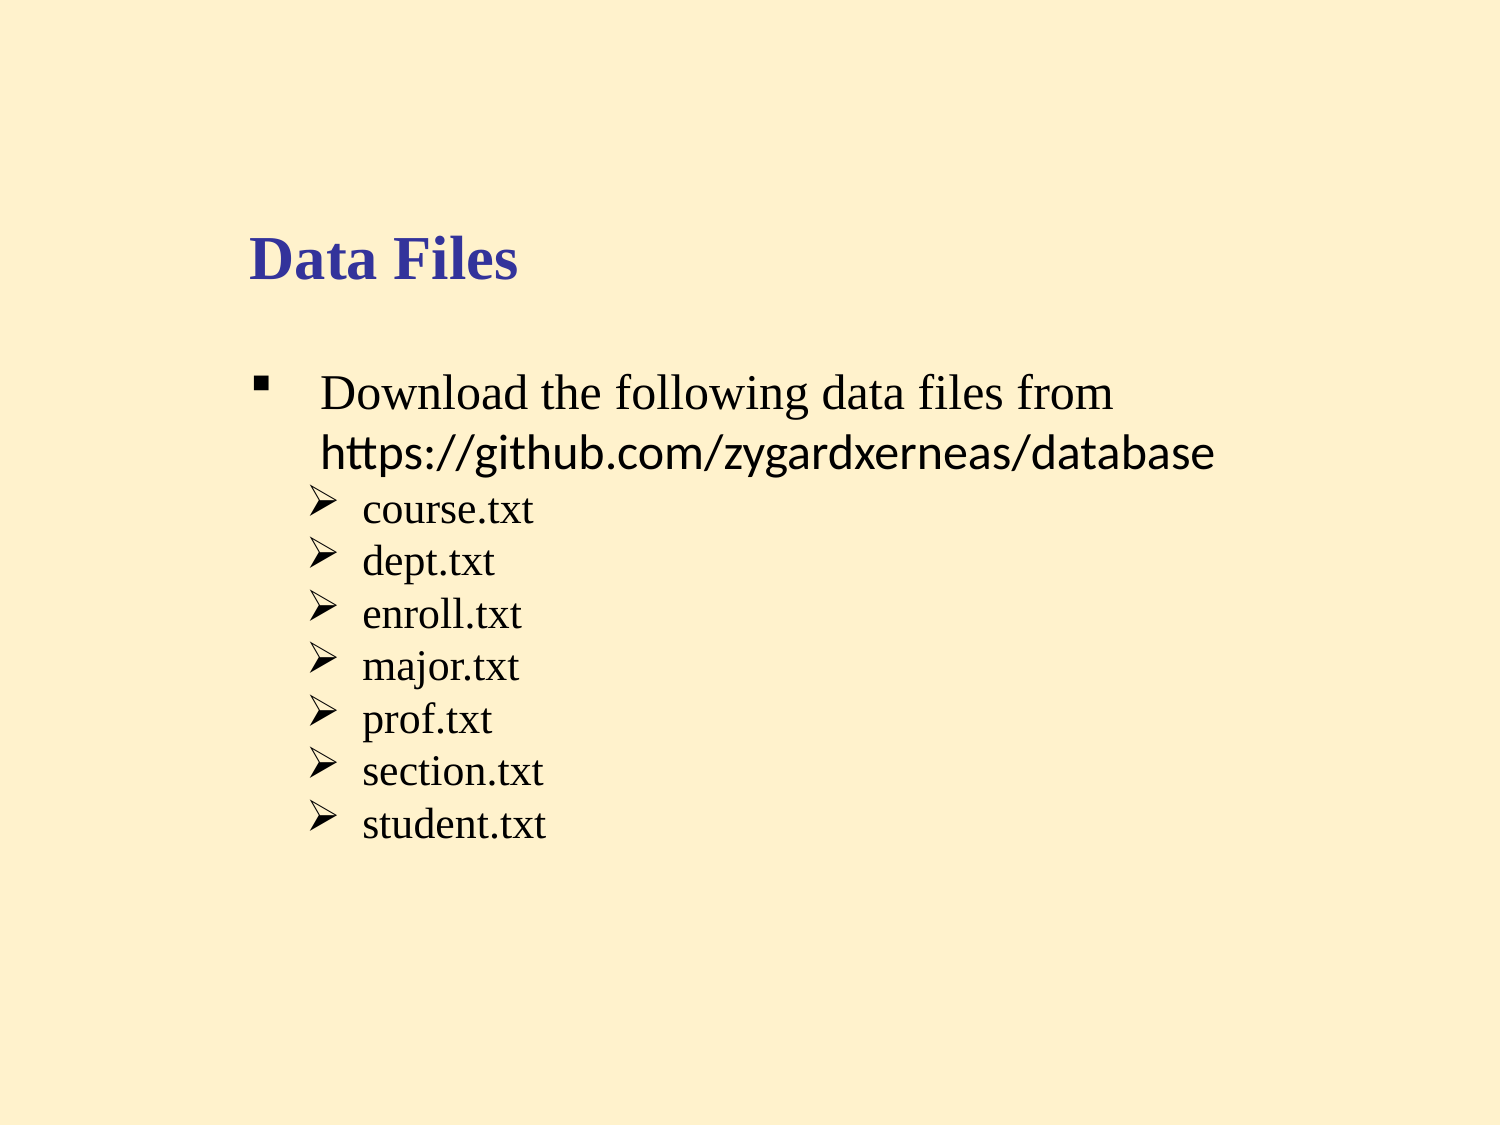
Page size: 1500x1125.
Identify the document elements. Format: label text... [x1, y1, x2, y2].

text_box Data Files Download the following data files from https://github.com/zygardxerneas/database course.txt dept.txt enroll.txt major.txt prof.txt section.txt student.txt [235, 209, 1281, 855]
